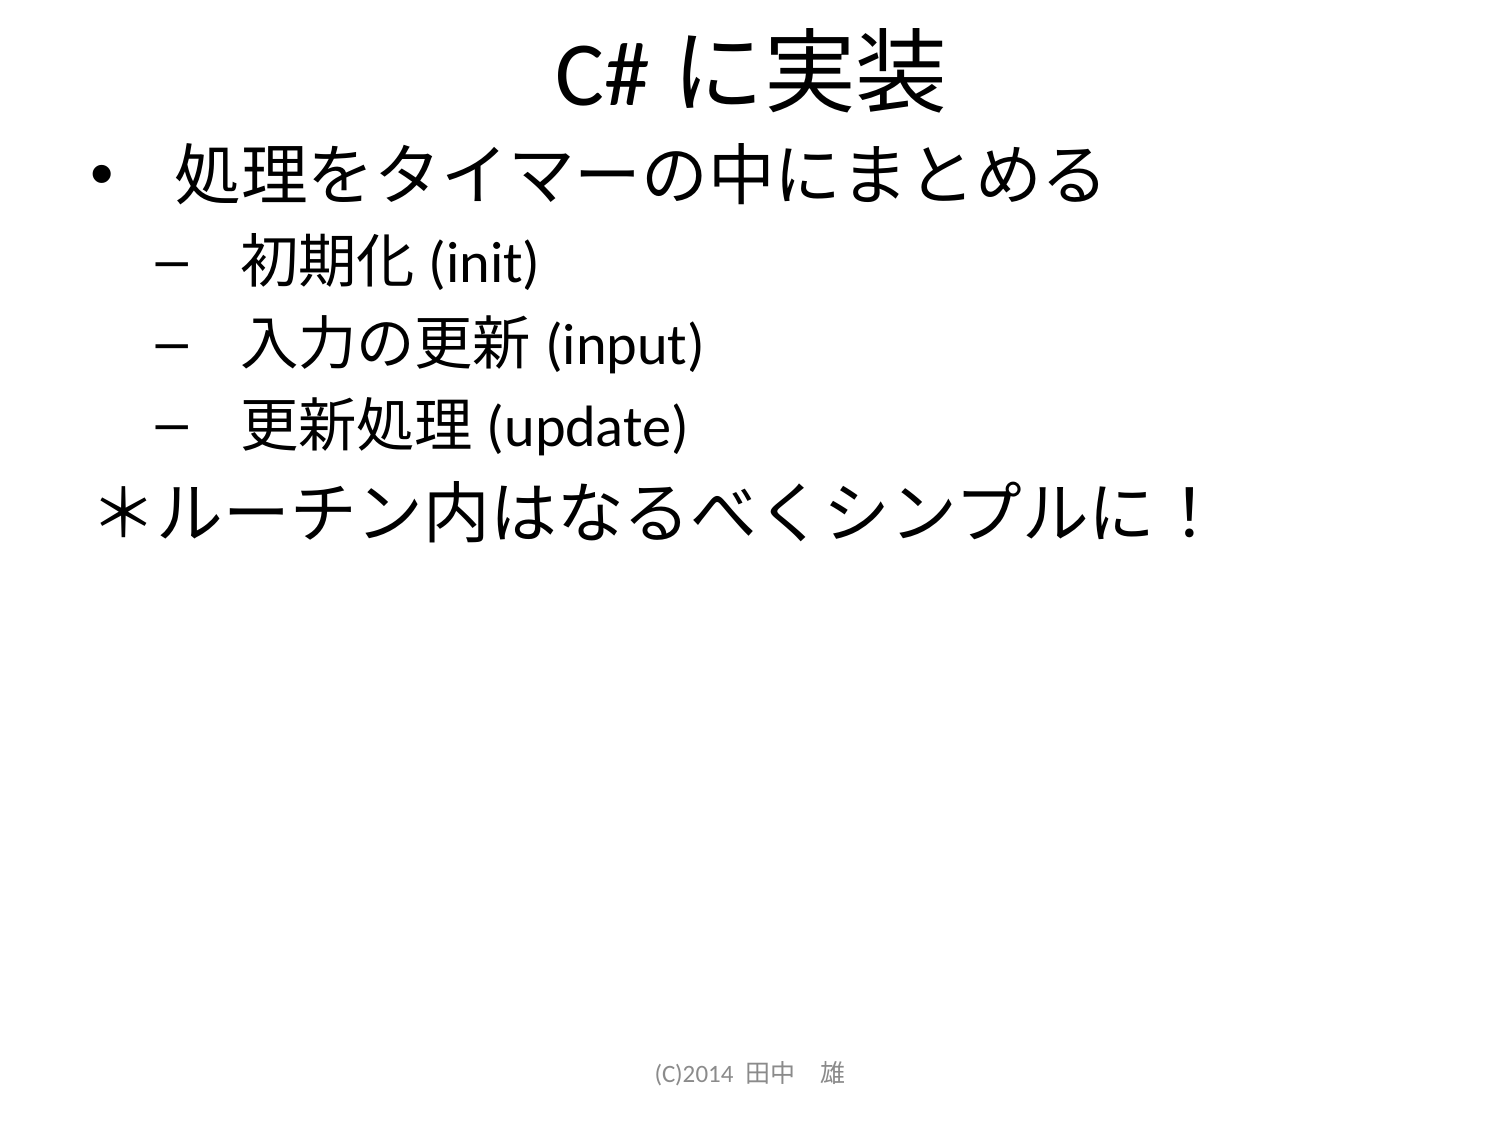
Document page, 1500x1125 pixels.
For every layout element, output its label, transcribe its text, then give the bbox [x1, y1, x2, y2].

list 処理をタイマーの中にまとめる 初期化(init) 入力の更新(input) 更新処理(update) ＊ルーチン内はなるべくシンプルに！ [75, 125, 1425, 1071]
title C#に実装 [76, 0, 1427, 138]
footer (C)2014 田中 雄 [512, 1042, 988, 1103]
